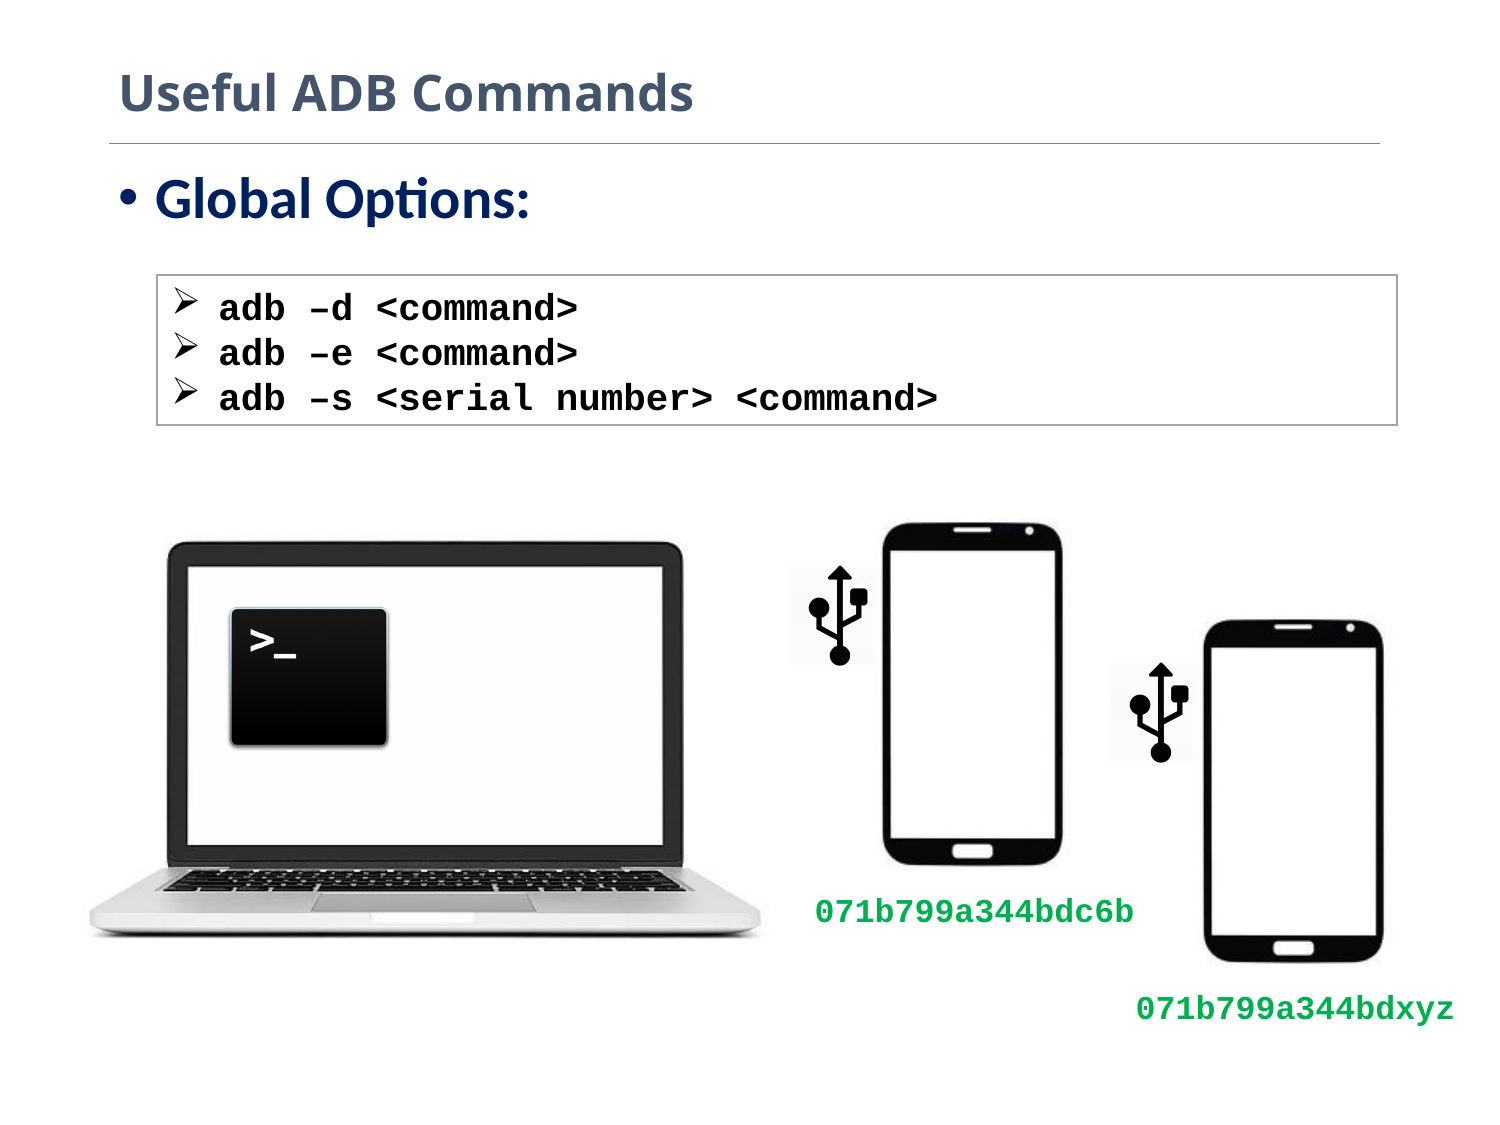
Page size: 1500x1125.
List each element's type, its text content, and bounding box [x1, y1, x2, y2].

text_box adb –d <command> adb –e <command> adb –s <serial number> <command> [156, 274, 1398, 426]
title Useful ADB Commands [103, 59, 1397, 130]
text_box 071b799a344bdc6b [799, 881, 1150, 937]
picture [1108, 615, 1396, 967]
picture [68, 528, 777, 998]
list Global Options: [103, 160, 1380, 1014]
picture [787, 518, 1075, 870]
text_box 071b799a344bdxyz [1120, 978, 1471, 1034]
